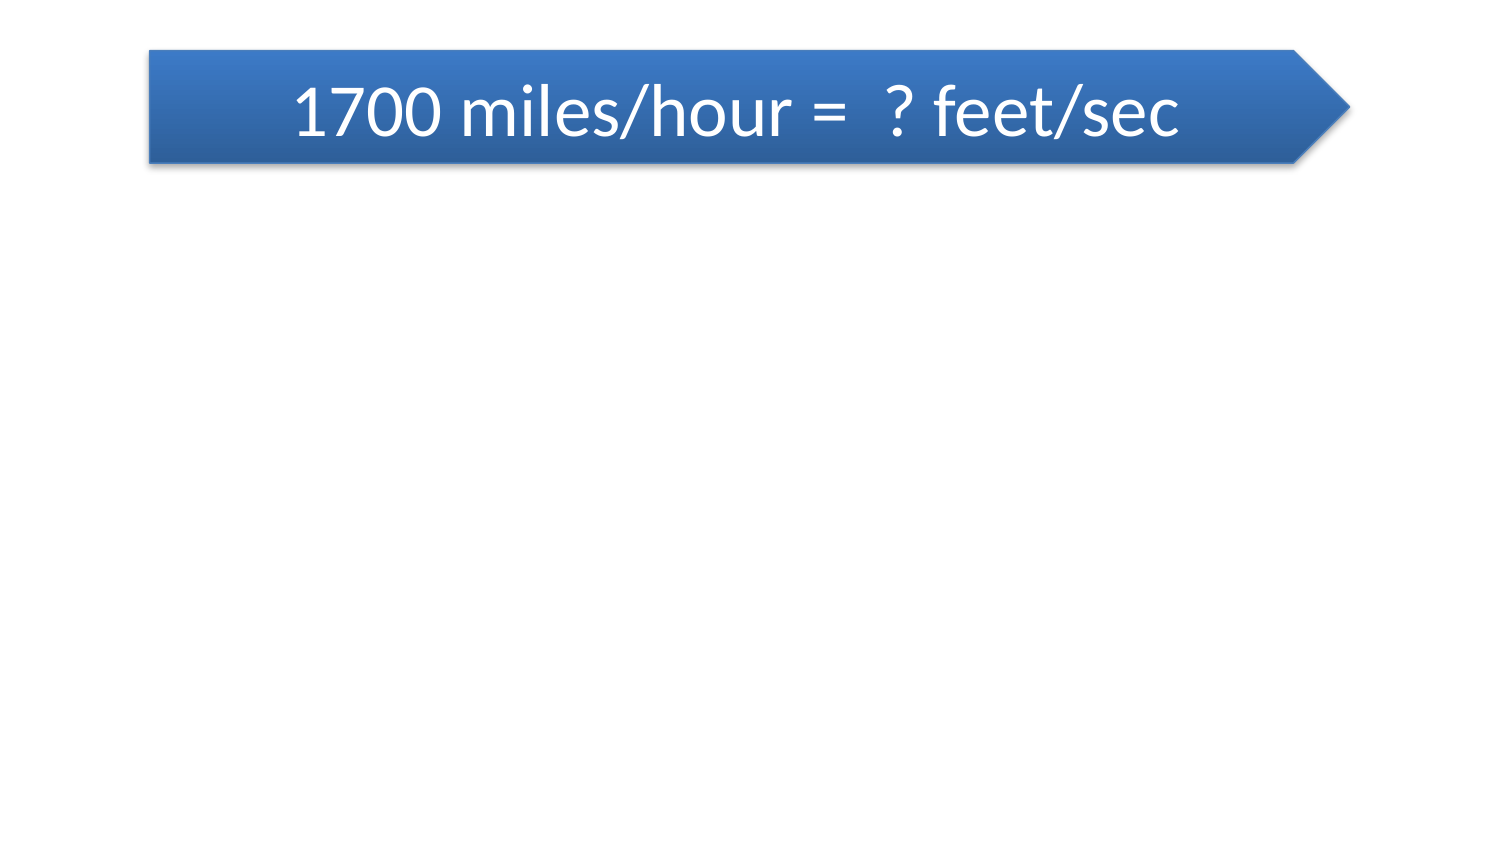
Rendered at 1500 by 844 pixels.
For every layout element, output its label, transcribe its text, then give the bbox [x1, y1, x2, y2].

text_box 1700 miles/hour = ? feet/sec [148, 49, 1351, 164]
